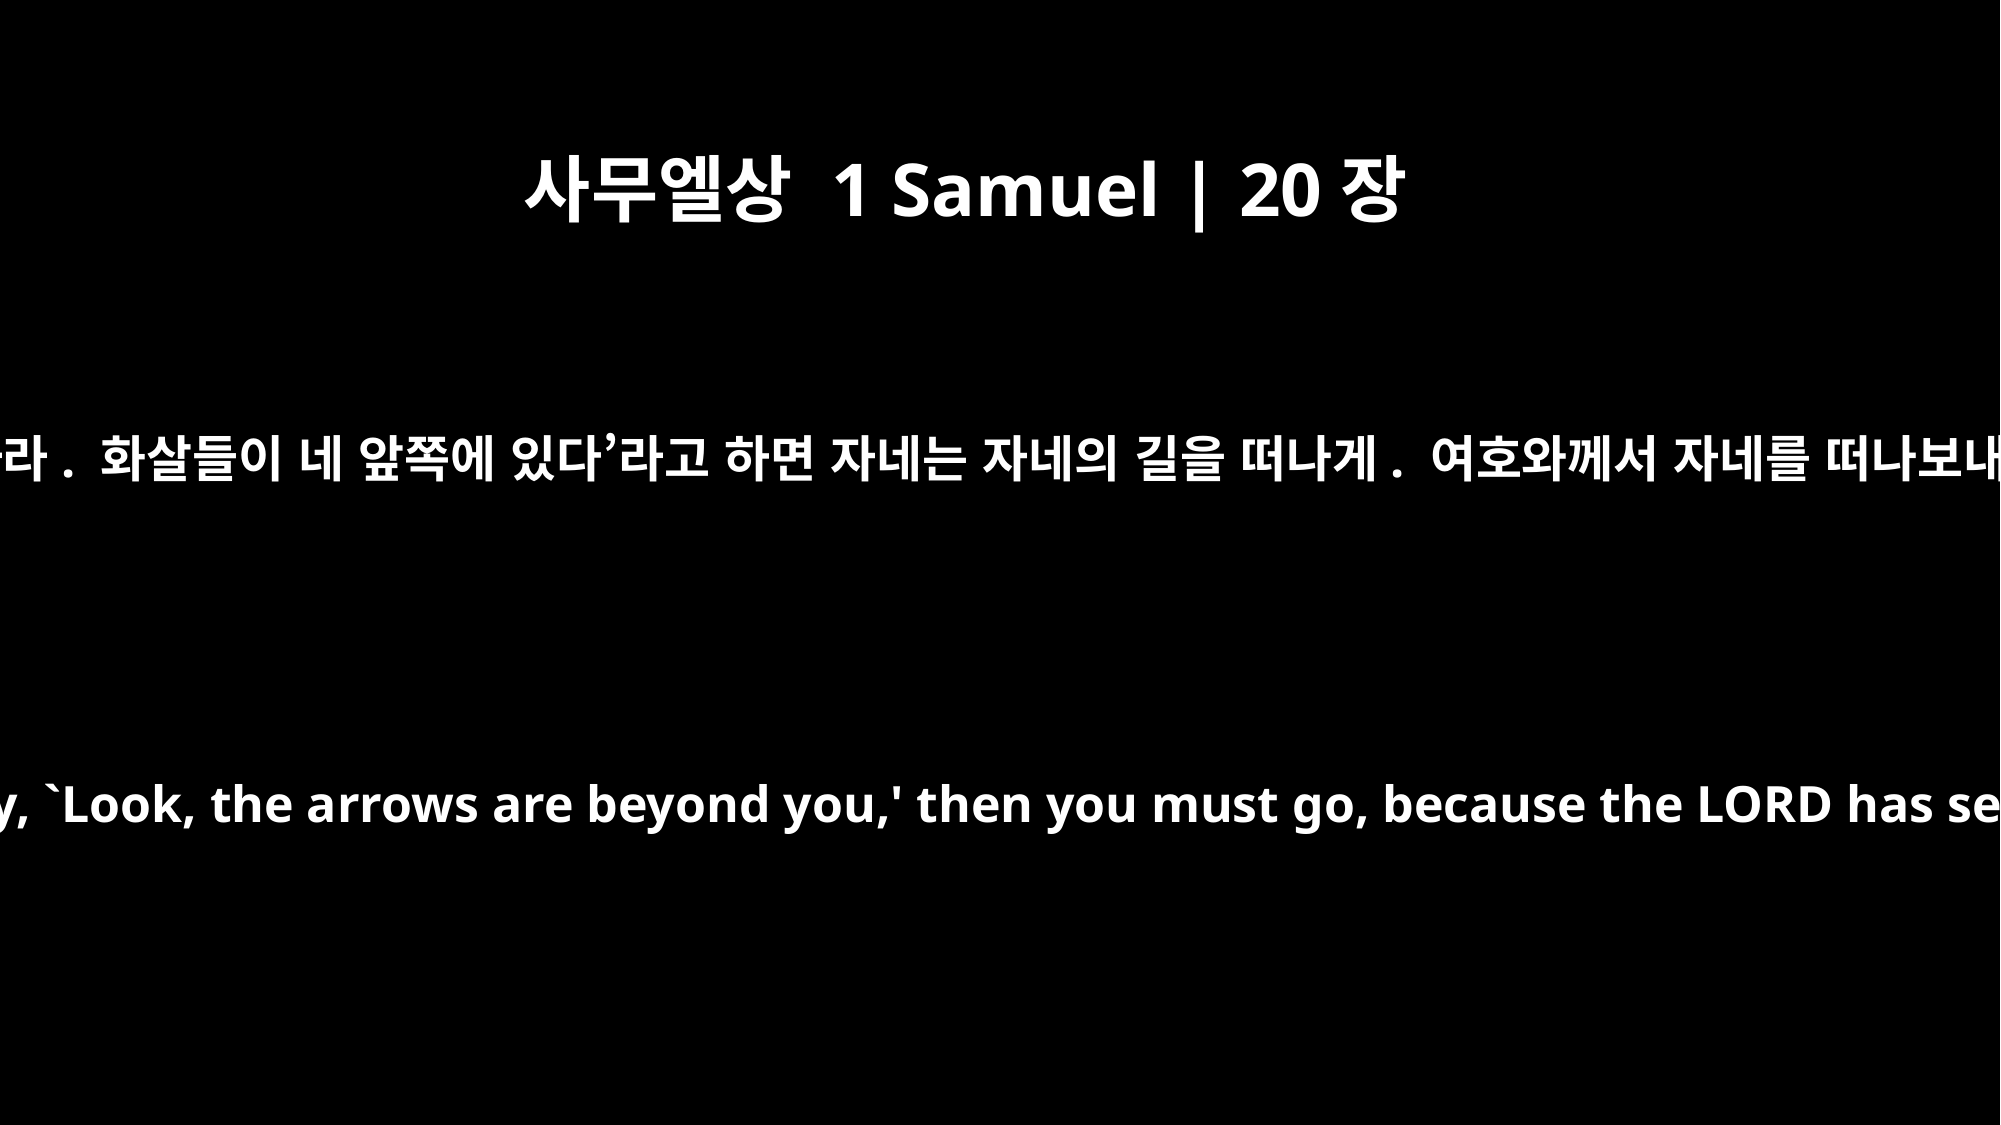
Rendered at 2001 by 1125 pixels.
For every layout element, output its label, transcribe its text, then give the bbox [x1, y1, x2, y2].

text_box 사무엘상 1 Samuel | 20장 [509, 136, 1423, 239]
text_box 22 그러나 만약 그 소년에게 ‘보아라. 화살들이 네 앞쪽에 있다’라고 하면 자네는 자네의 길을 떠나게. 여호와께서 자네를 떠나보내시려는 뜻인 줄로 알게나. [0, 359, 2000, 495]
text_box But if I say to the boy, `Look, the arrows are beyond you,' then you must go, because the LORD has sent you away. [0, 764, 2000, 840]
